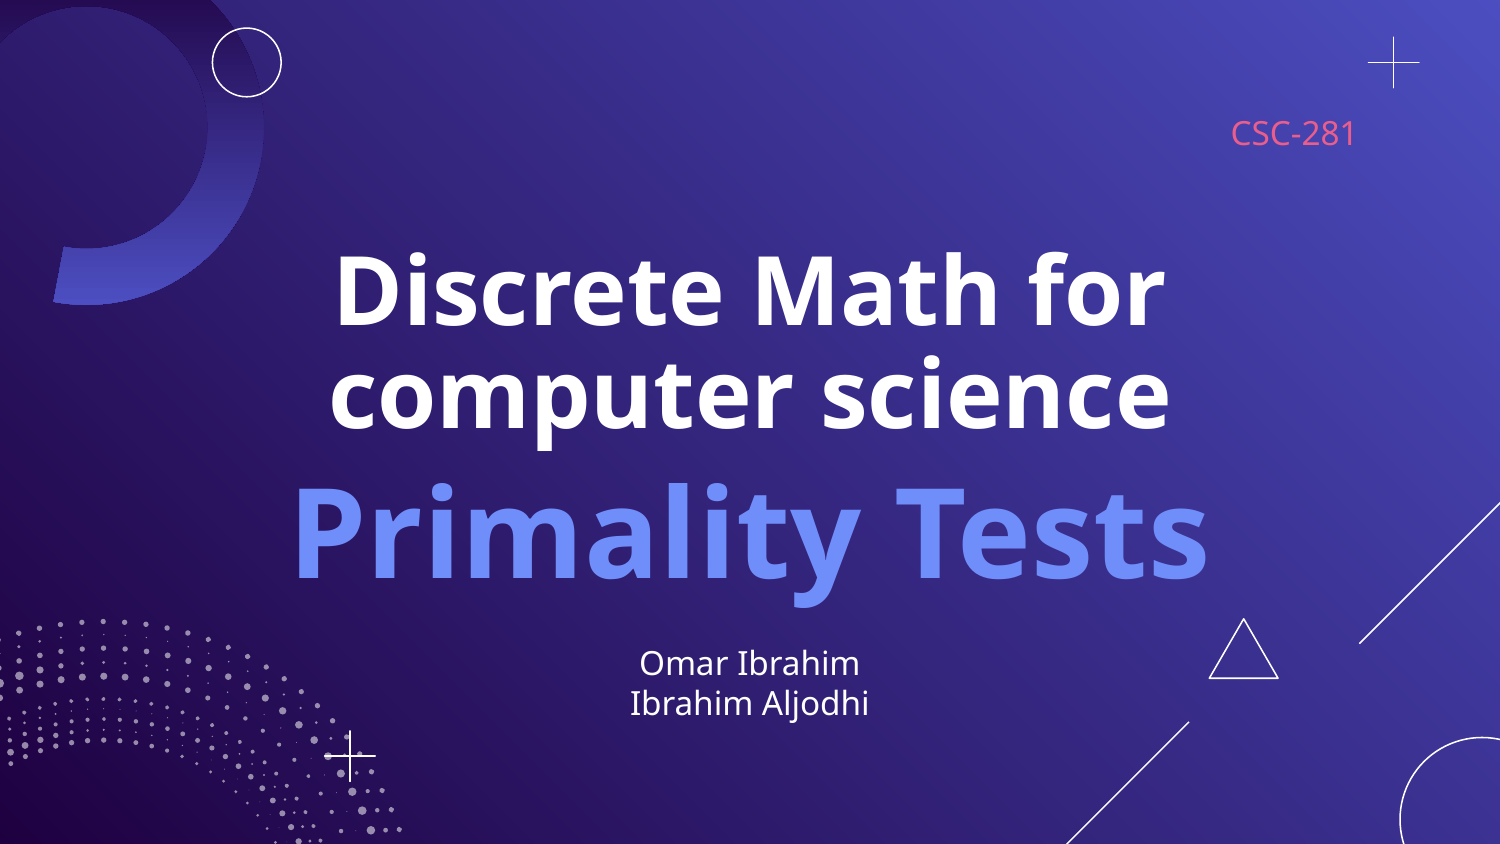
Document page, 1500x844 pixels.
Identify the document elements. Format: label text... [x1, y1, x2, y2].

subtitle CSC-281 [1189, 96, 1400, 170]
title Discrete Math for computer science Primality Tests [116, 213, 1383, 635]
subtitle Omar Ibrahim Ibrahim Aljodhi [398, 627, 1102, 728]
